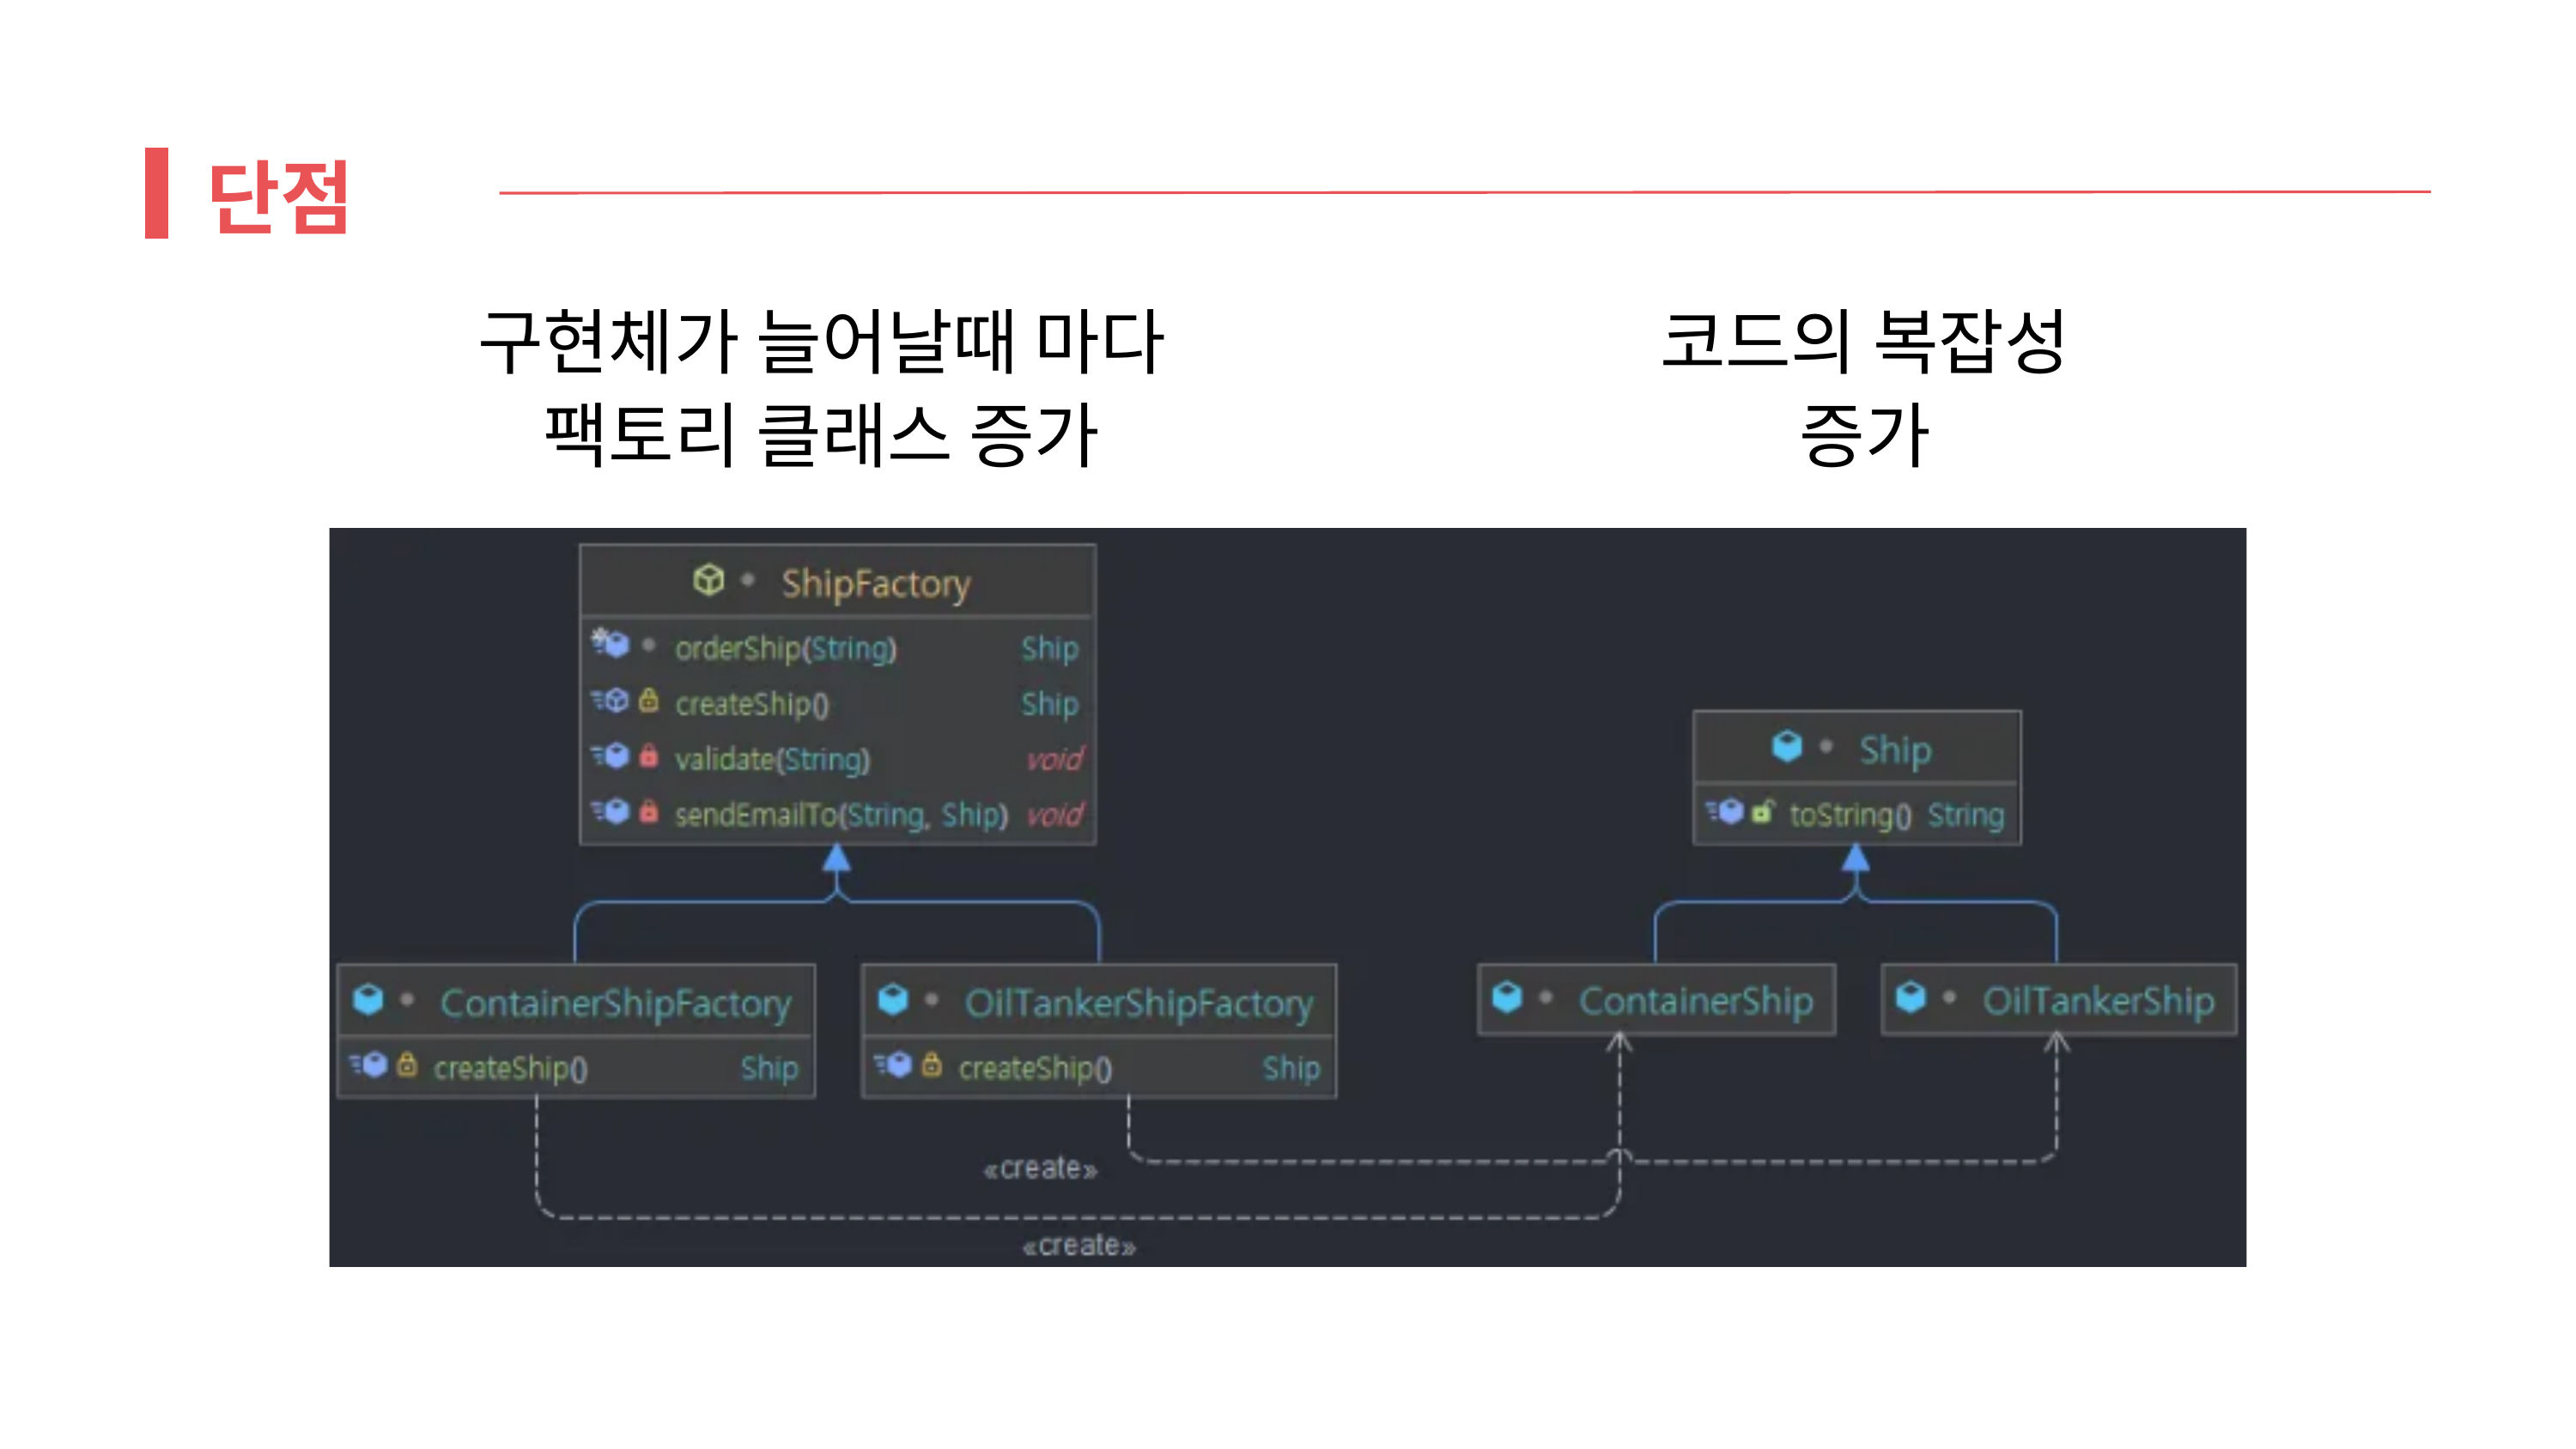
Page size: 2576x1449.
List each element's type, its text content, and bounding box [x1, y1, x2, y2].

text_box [144, 147, 168, 239]
text_box [329, 528, 2247, 1267]
text_box 구현체가 늘어날때 마다 팩토리 클래스 증가 [405, 290, 1239, 476]
text_box 코드의 복잡성 증가 [1630, 290, 2101, 476]
text_box 단점 [206, 139, 500, 245]
